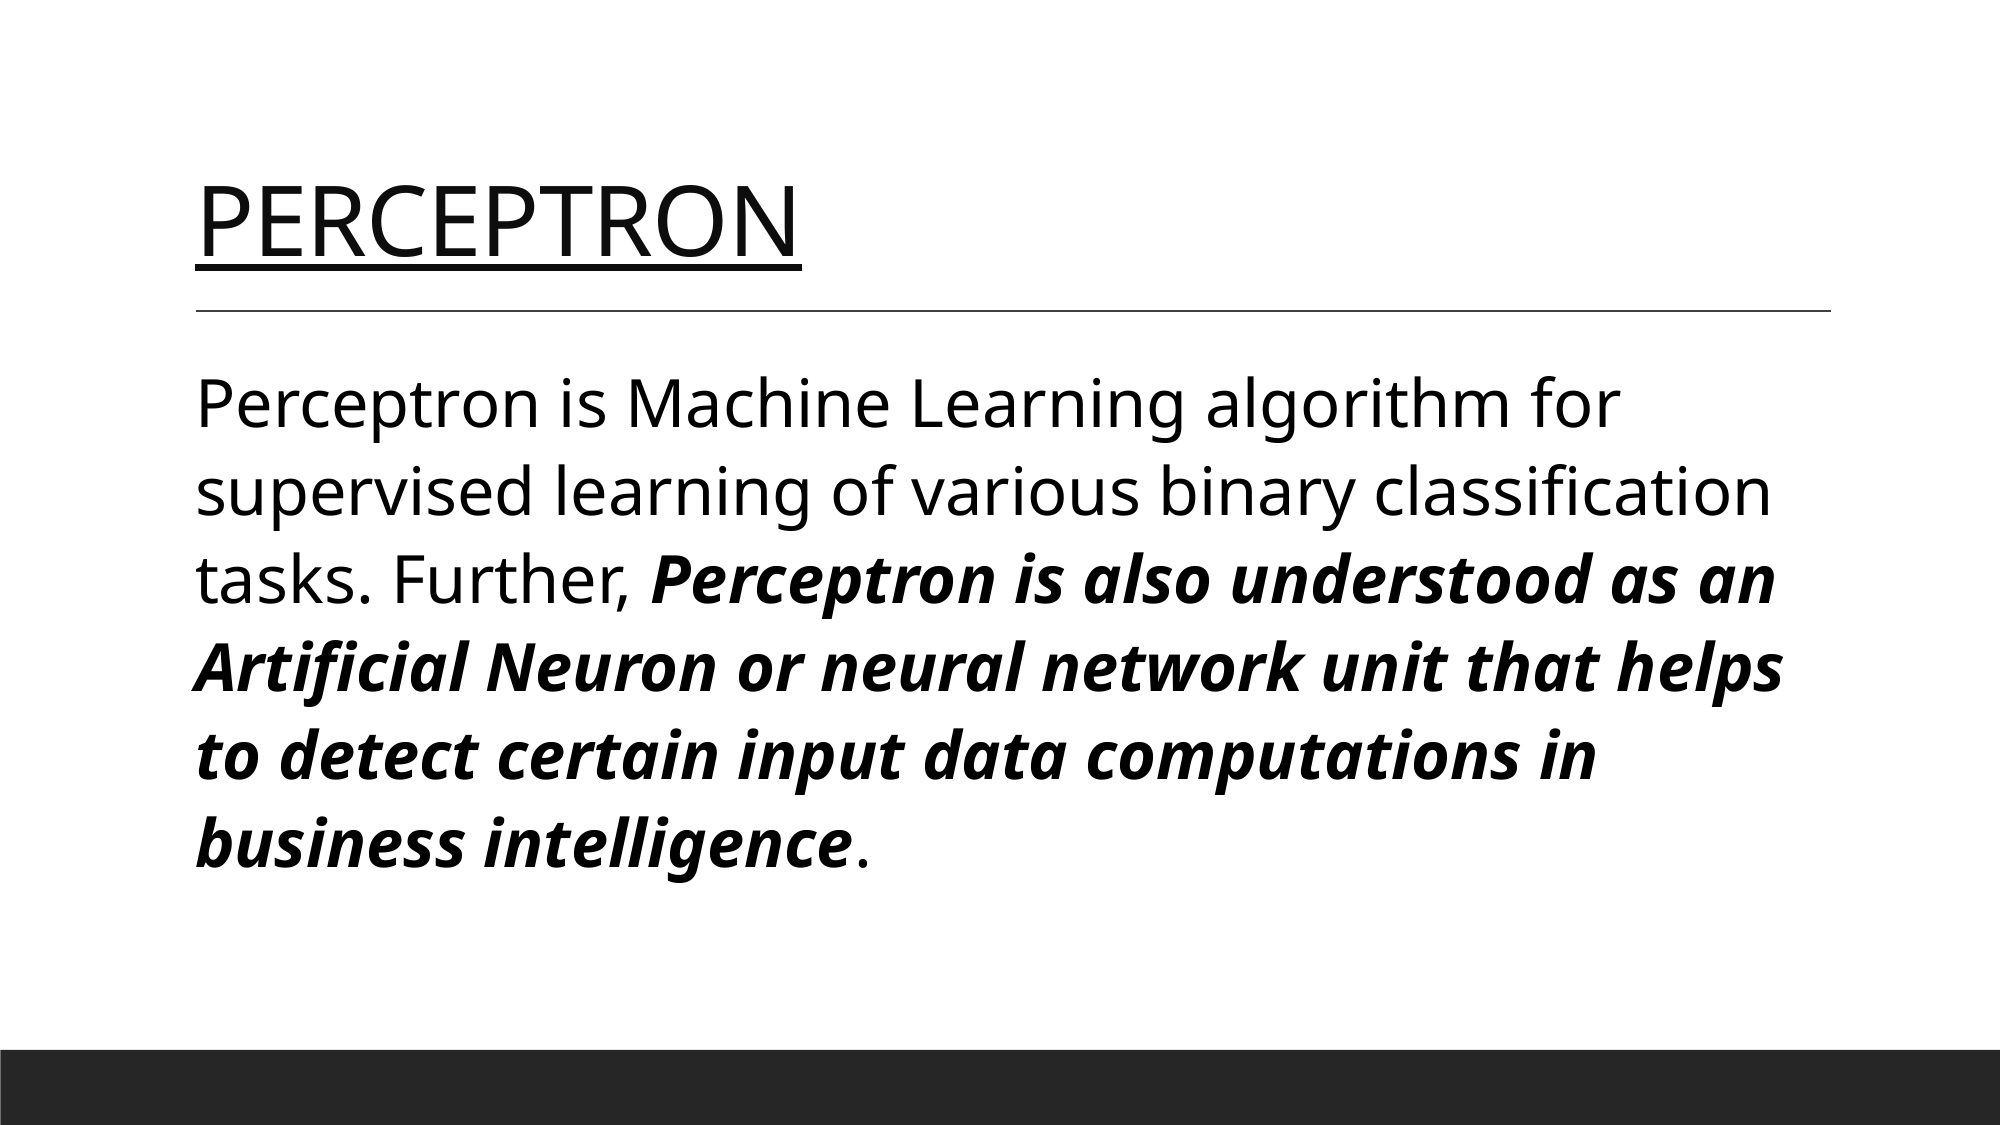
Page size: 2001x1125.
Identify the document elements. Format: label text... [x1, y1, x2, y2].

list Perceptron is Machine Learning algorithm for supervised learning of various binary classification tasks. Further, Perceptron is also understood as an Artificial Neuron or neural network unit that helps to detect certain input data computations in business intelligence. [180, 345, 1830, 963]
title PERCEPTRON [180, 47, 1830, 285]
